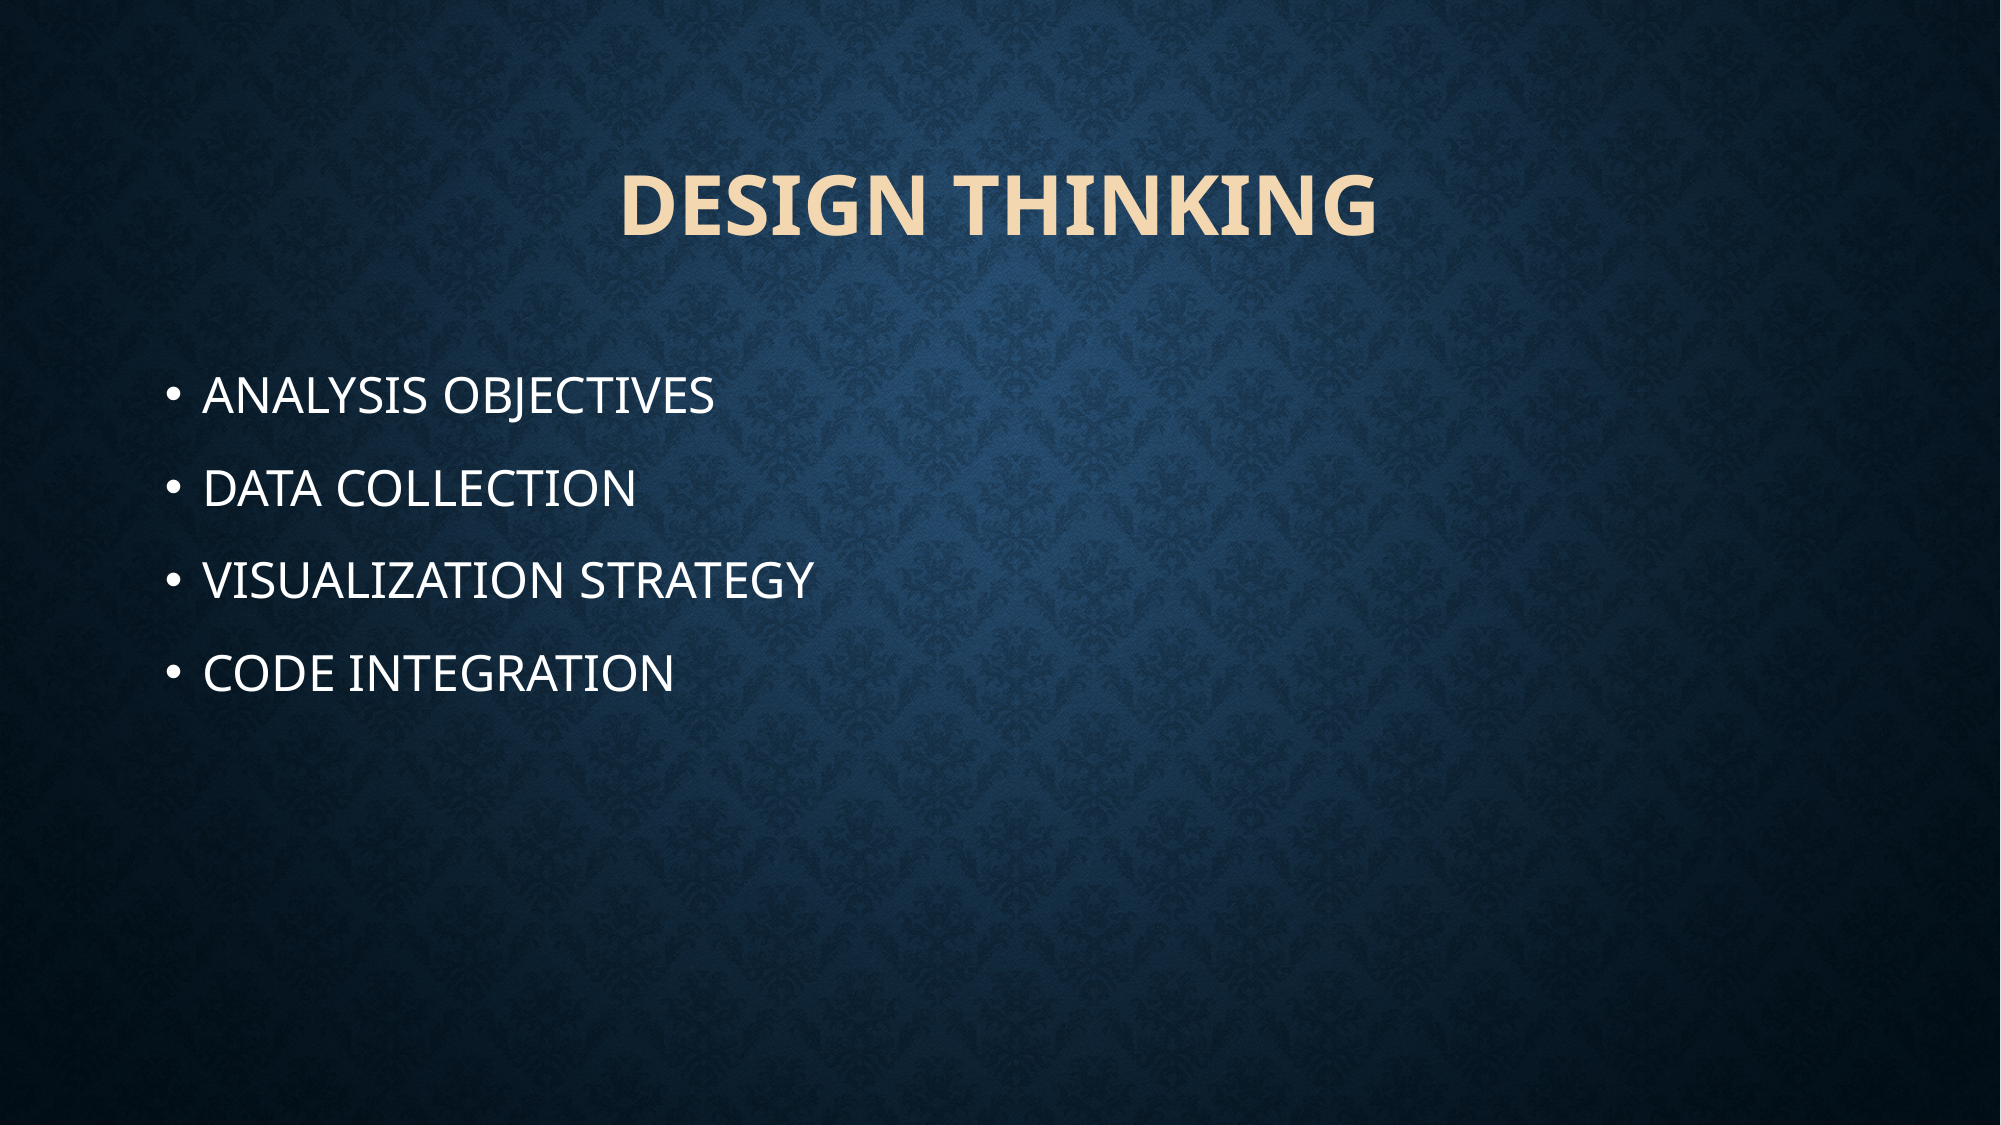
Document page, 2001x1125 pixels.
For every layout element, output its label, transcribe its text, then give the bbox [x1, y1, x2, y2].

list ANALYSIS OBJECTIVES DATA COLLECTION VISUALIZATION STRATEGY CODE INTEGRATION [149, 343, 1849, 950]
title Design thinking [149, 99, 1849, 318]
